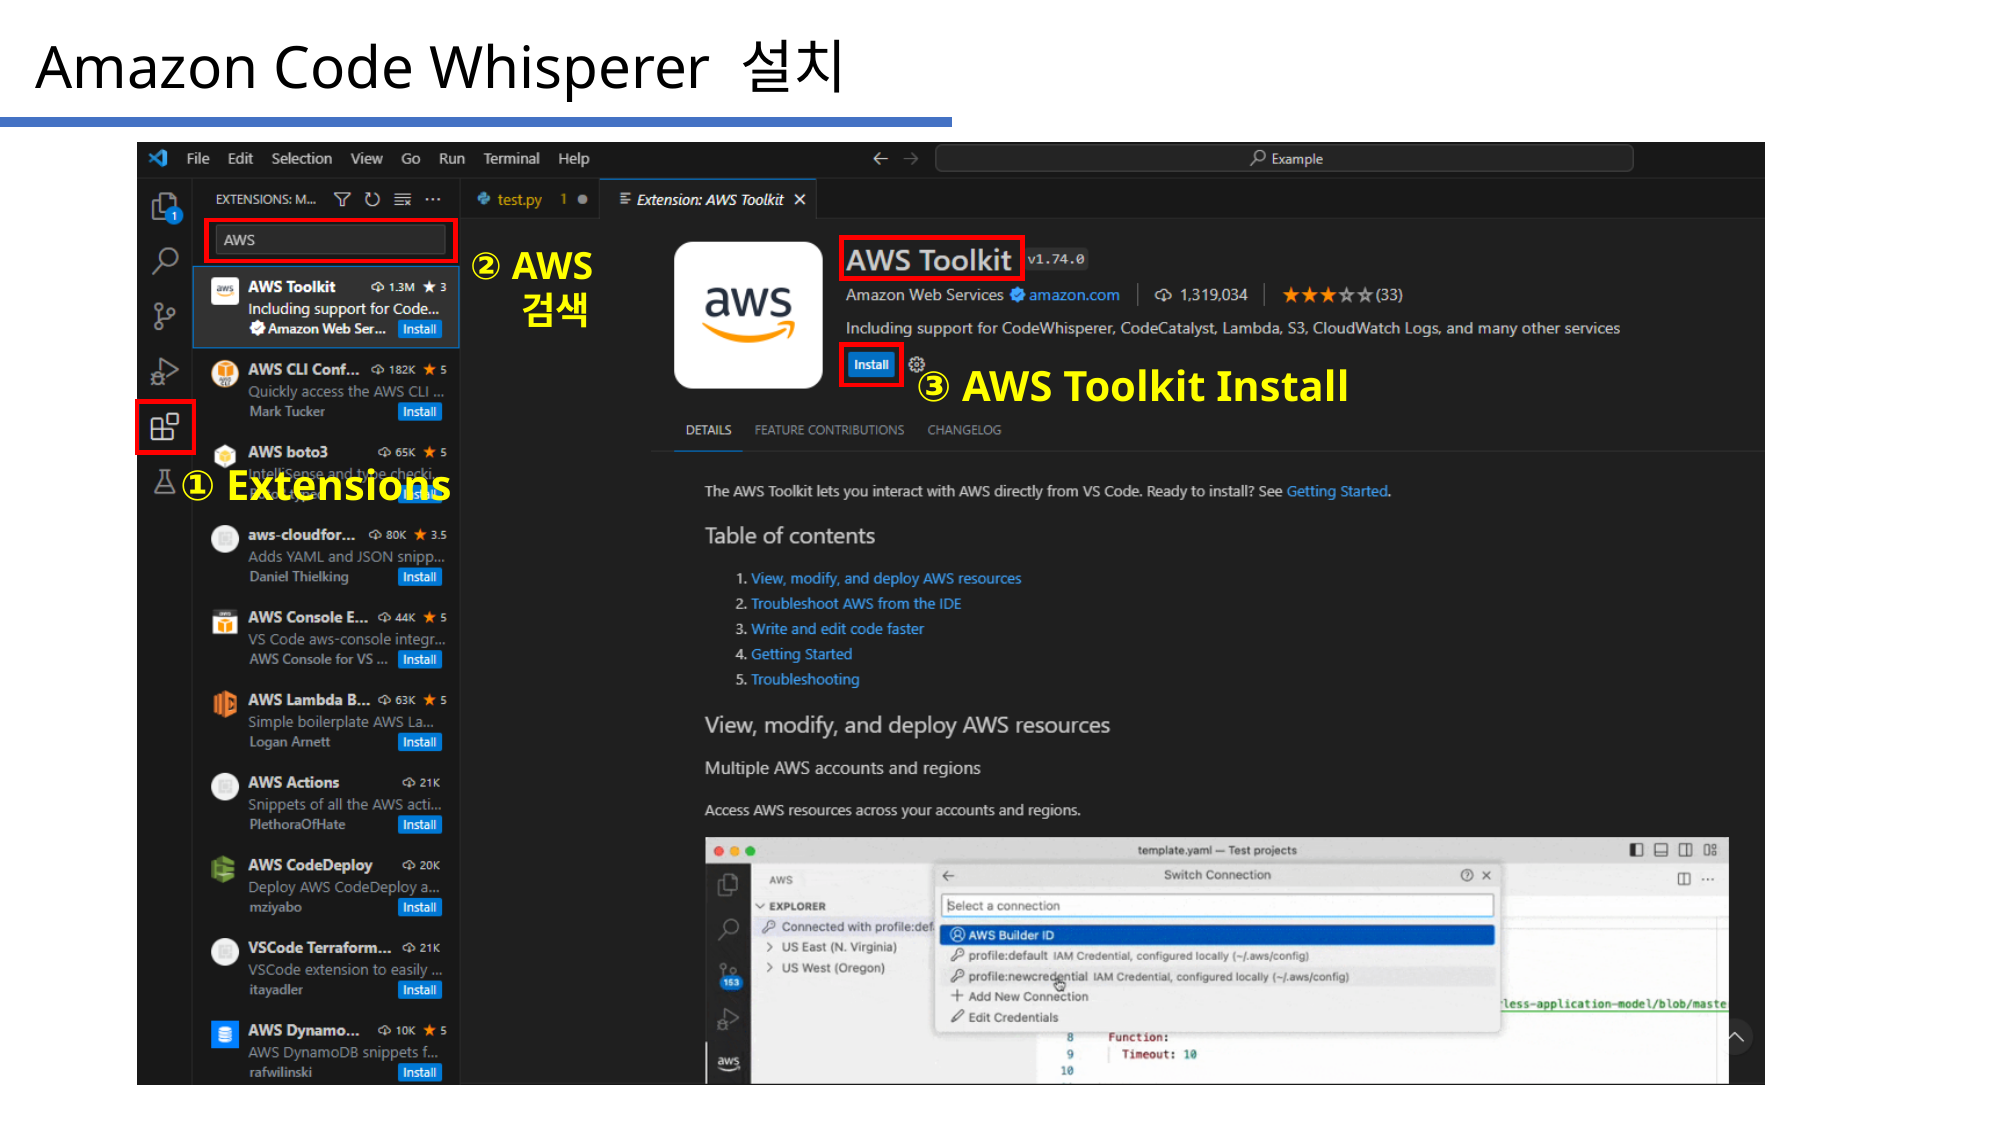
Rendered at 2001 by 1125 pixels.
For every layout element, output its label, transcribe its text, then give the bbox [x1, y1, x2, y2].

text_box Amazon Code Whisperer 설치 [20, 22, 935, 108]
picture [137, 142, 1765, 1085]
text_box [0, 117, 952, 127]
